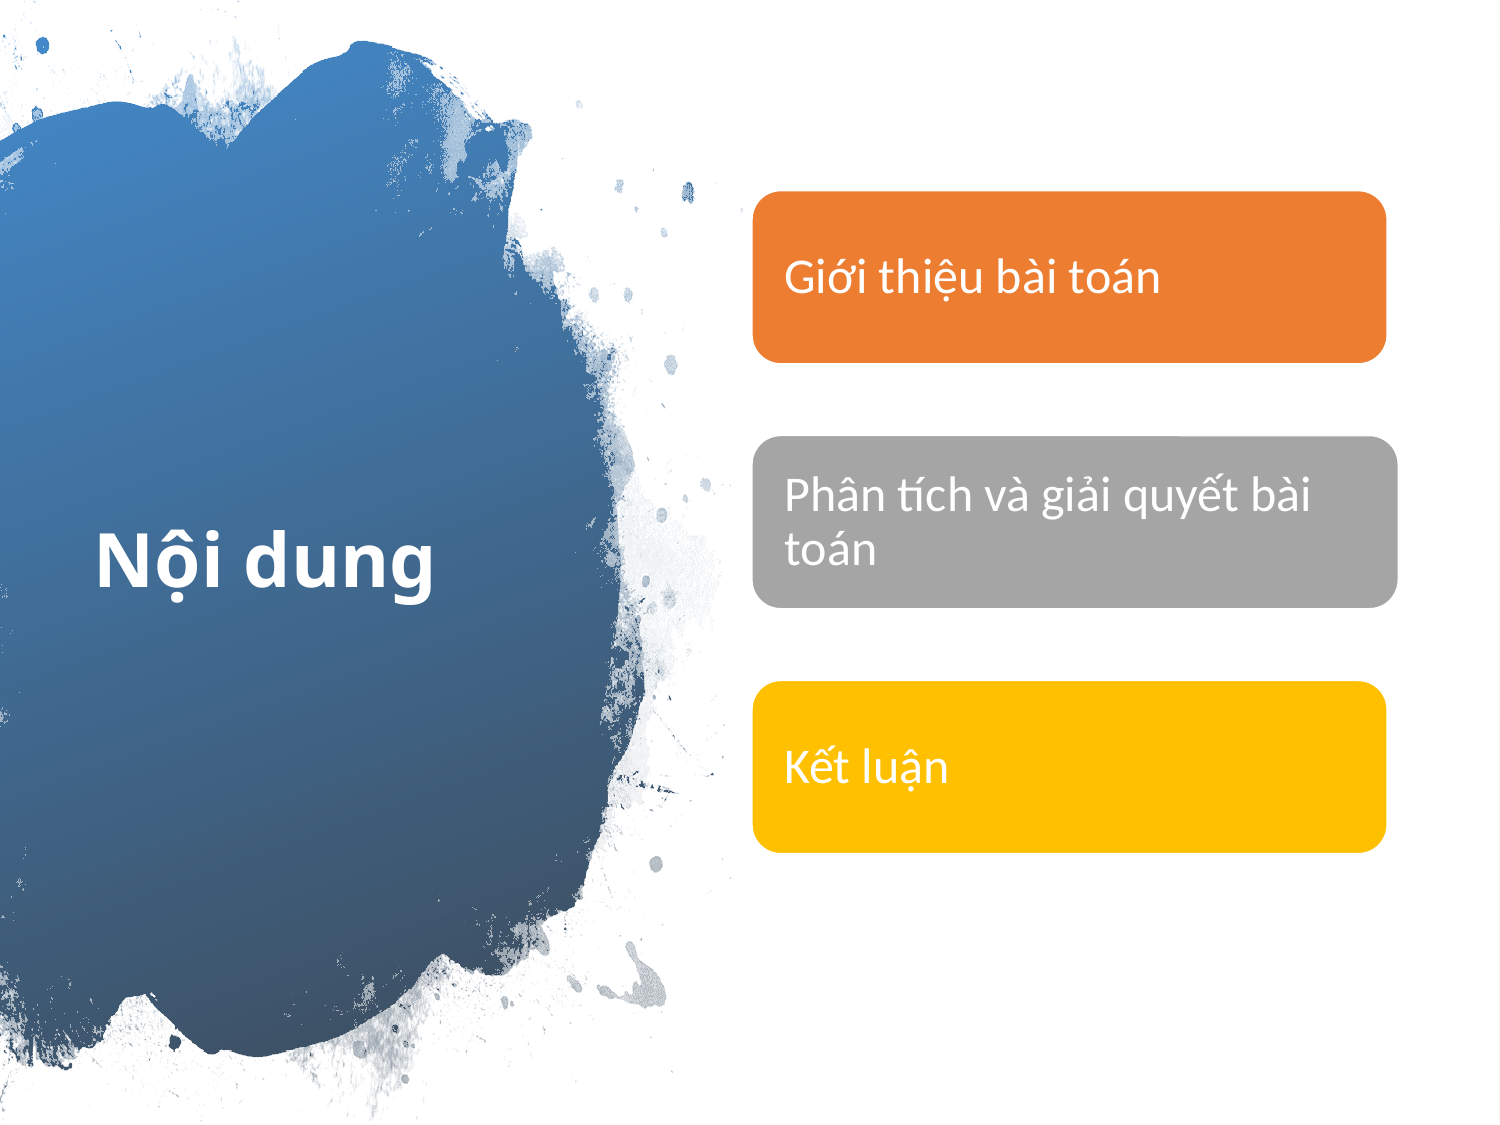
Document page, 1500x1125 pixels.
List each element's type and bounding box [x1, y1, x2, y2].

picture [0, 0, 1500, 1125]
text_box [751, 680, 1388, 854]
text_box [751, 190, 1388, 365]
text_box [751, 435, 1399, 610]
